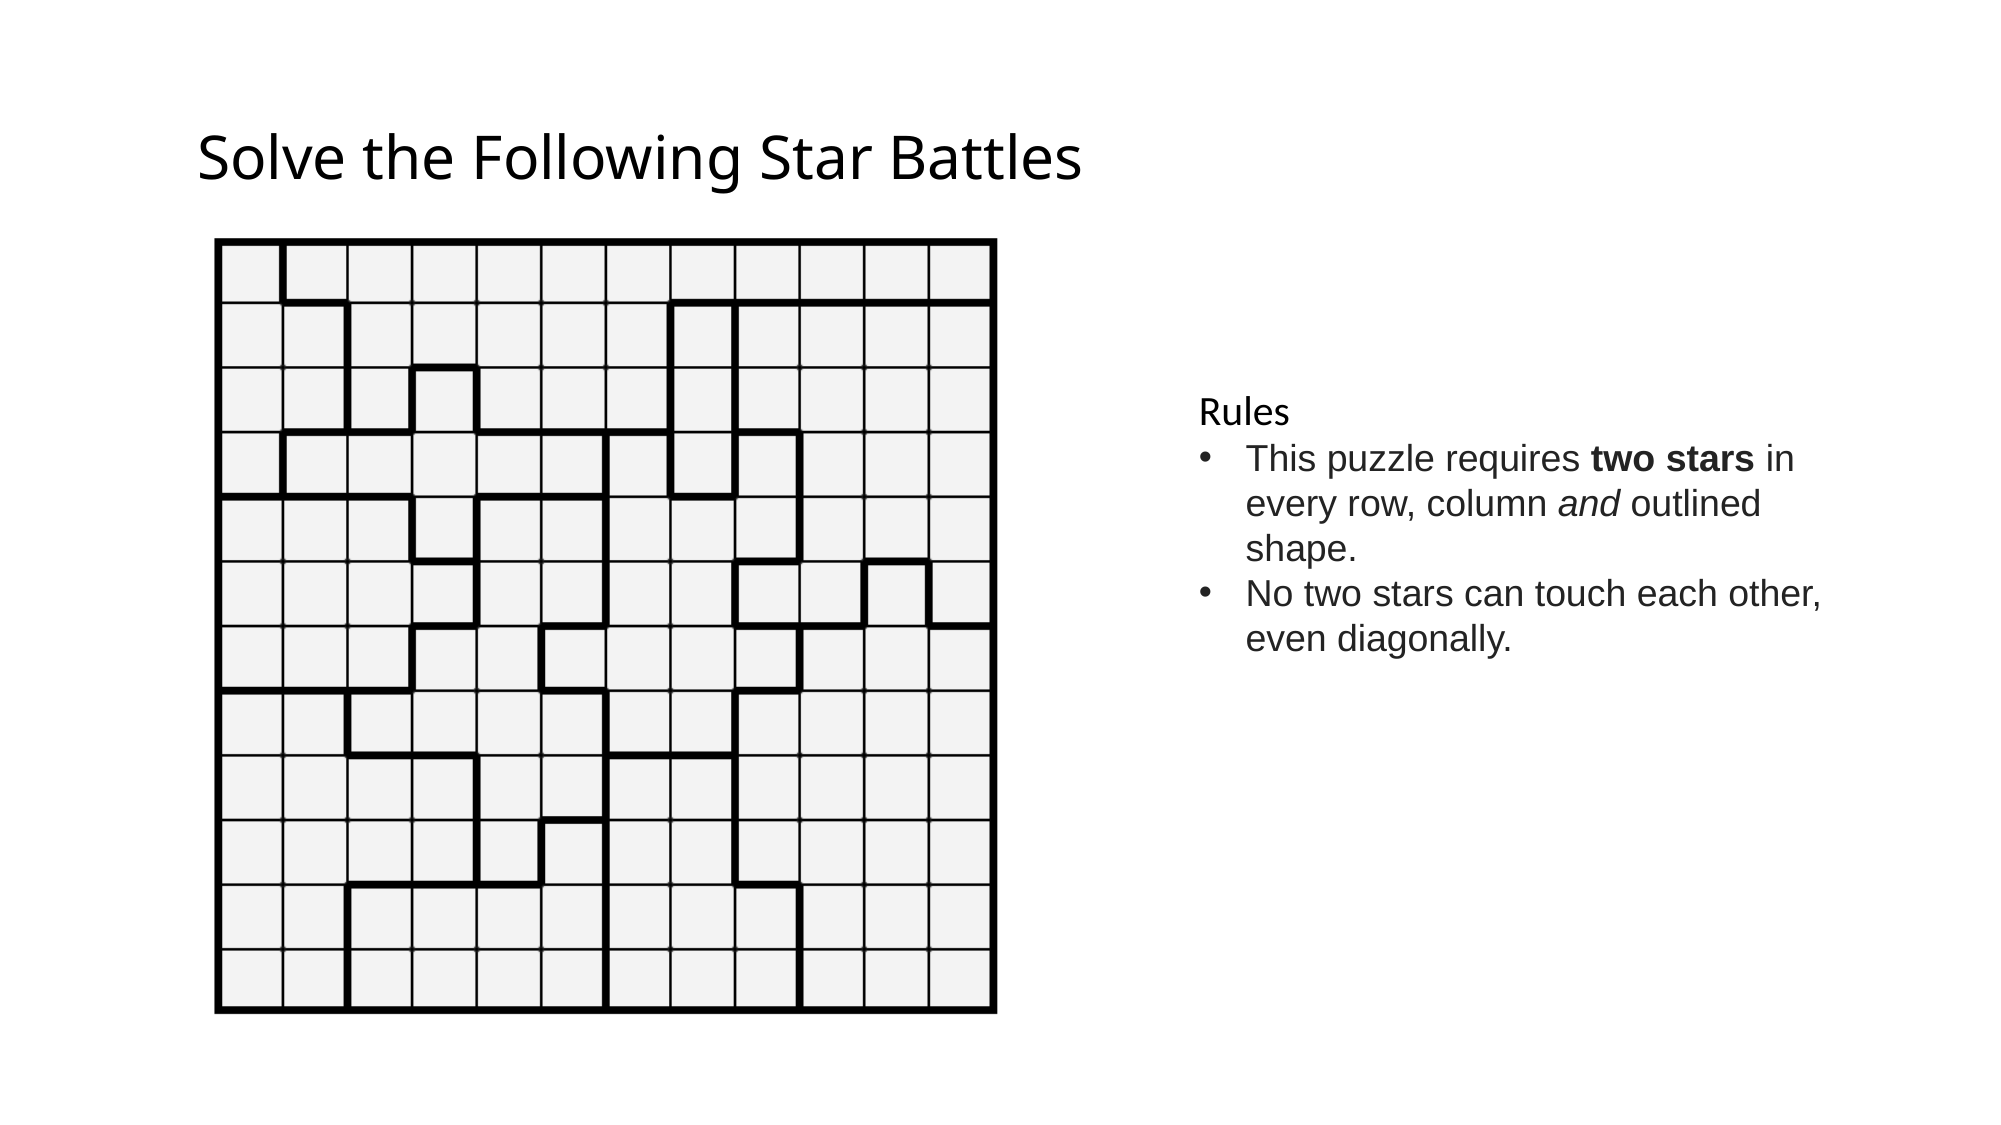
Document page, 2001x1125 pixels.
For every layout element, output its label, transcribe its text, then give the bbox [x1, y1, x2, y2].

title Solve the Following Star Battles [182, 119, 1758, 201]
text_box Rules This puzzle requires two stars in every row, column and outlined shape. No two stars can touch each other, even diagonally. [1183, 376, 1895, 712]
picture [212, 237, 1000, 1018]
